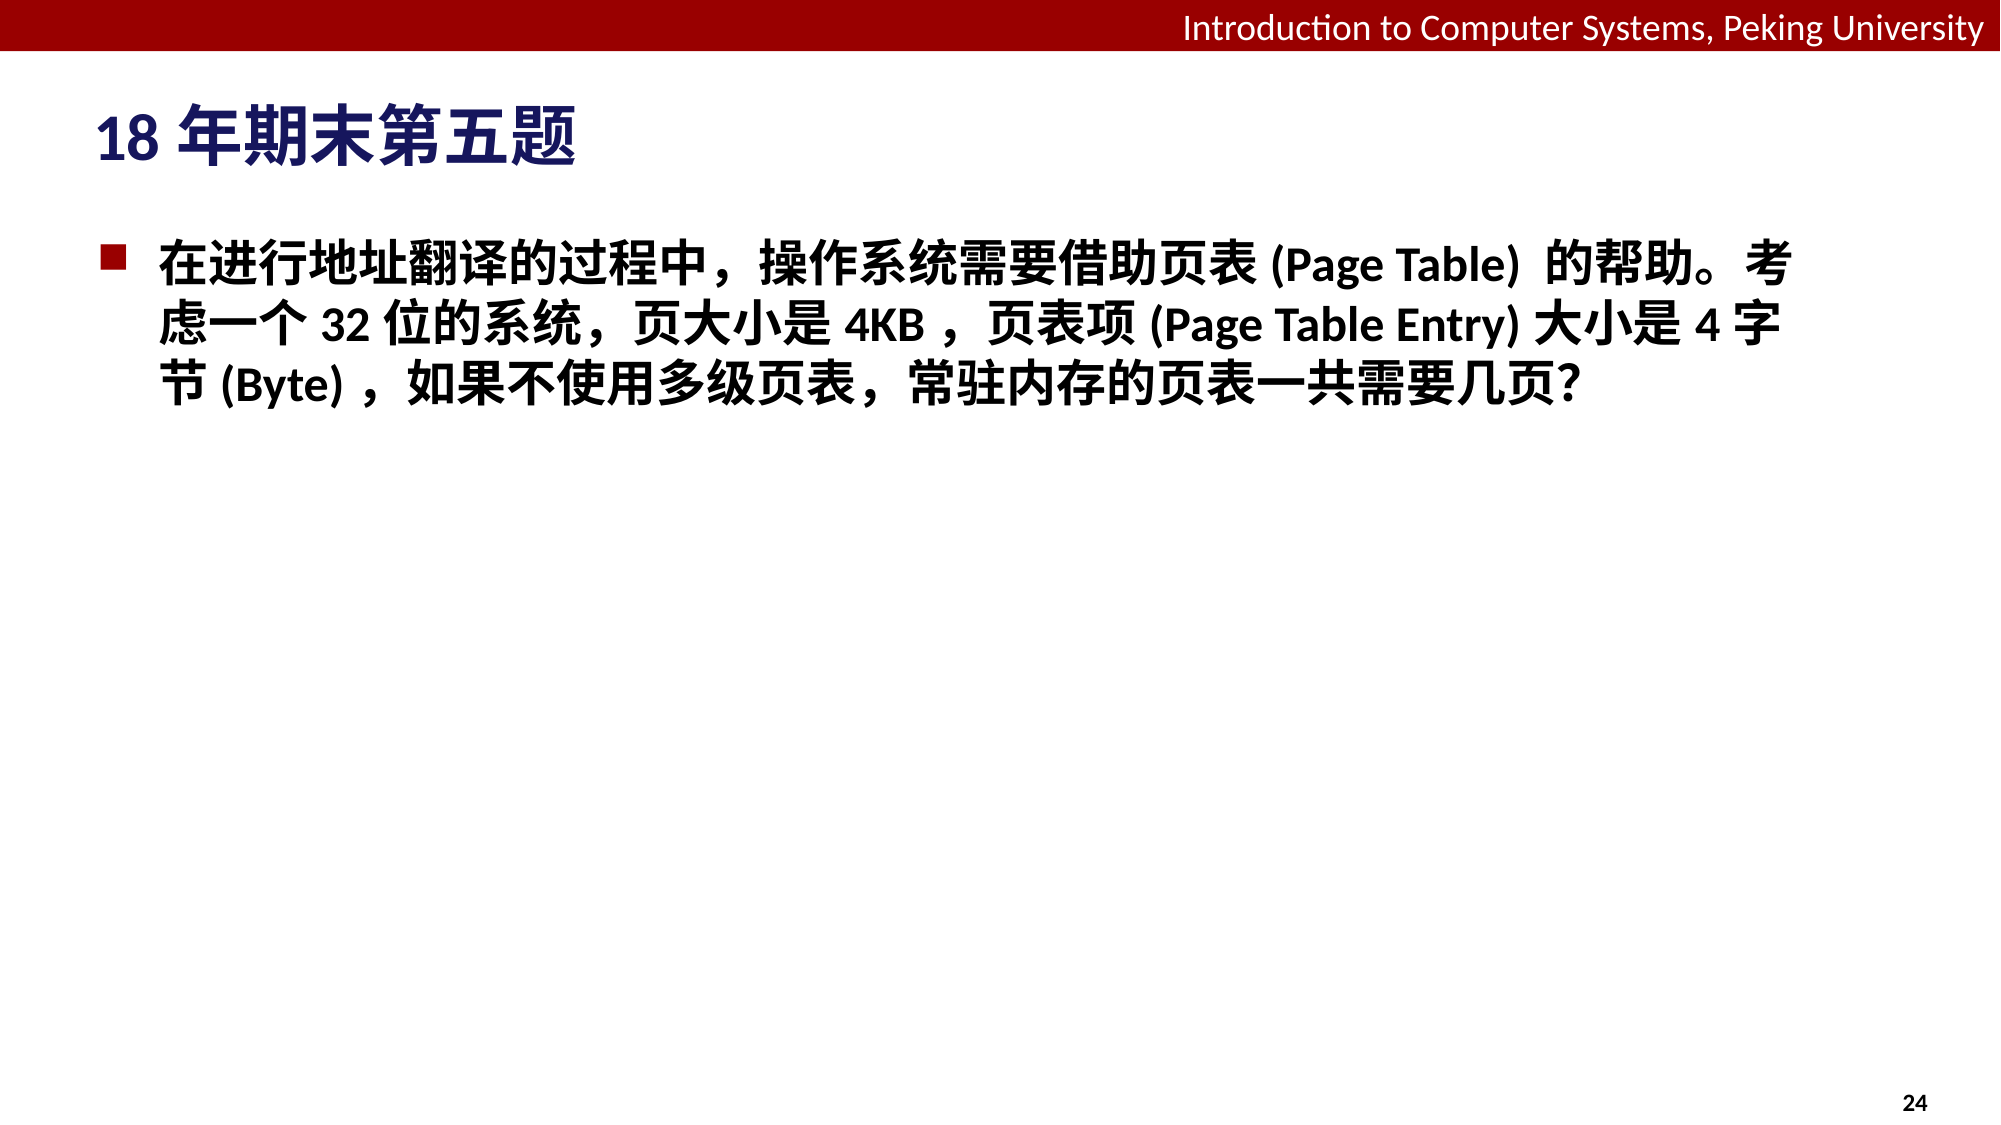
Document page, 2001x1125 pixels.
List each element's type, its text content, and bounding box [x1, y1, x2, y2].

title 18年期末第五题 [77, 71, 1739, 197]
list 在进行地址翻译的过程中，操作系统需要借助页表(Page Table) 的帮助。考虑一个32位的系统，页大小是4KB，页表项(Page Table Entry)大小是4字节(Byte)，如果不使用多级页表，常驻内存的页表一共需要几页？ [86, 223, 1815, 1040]
